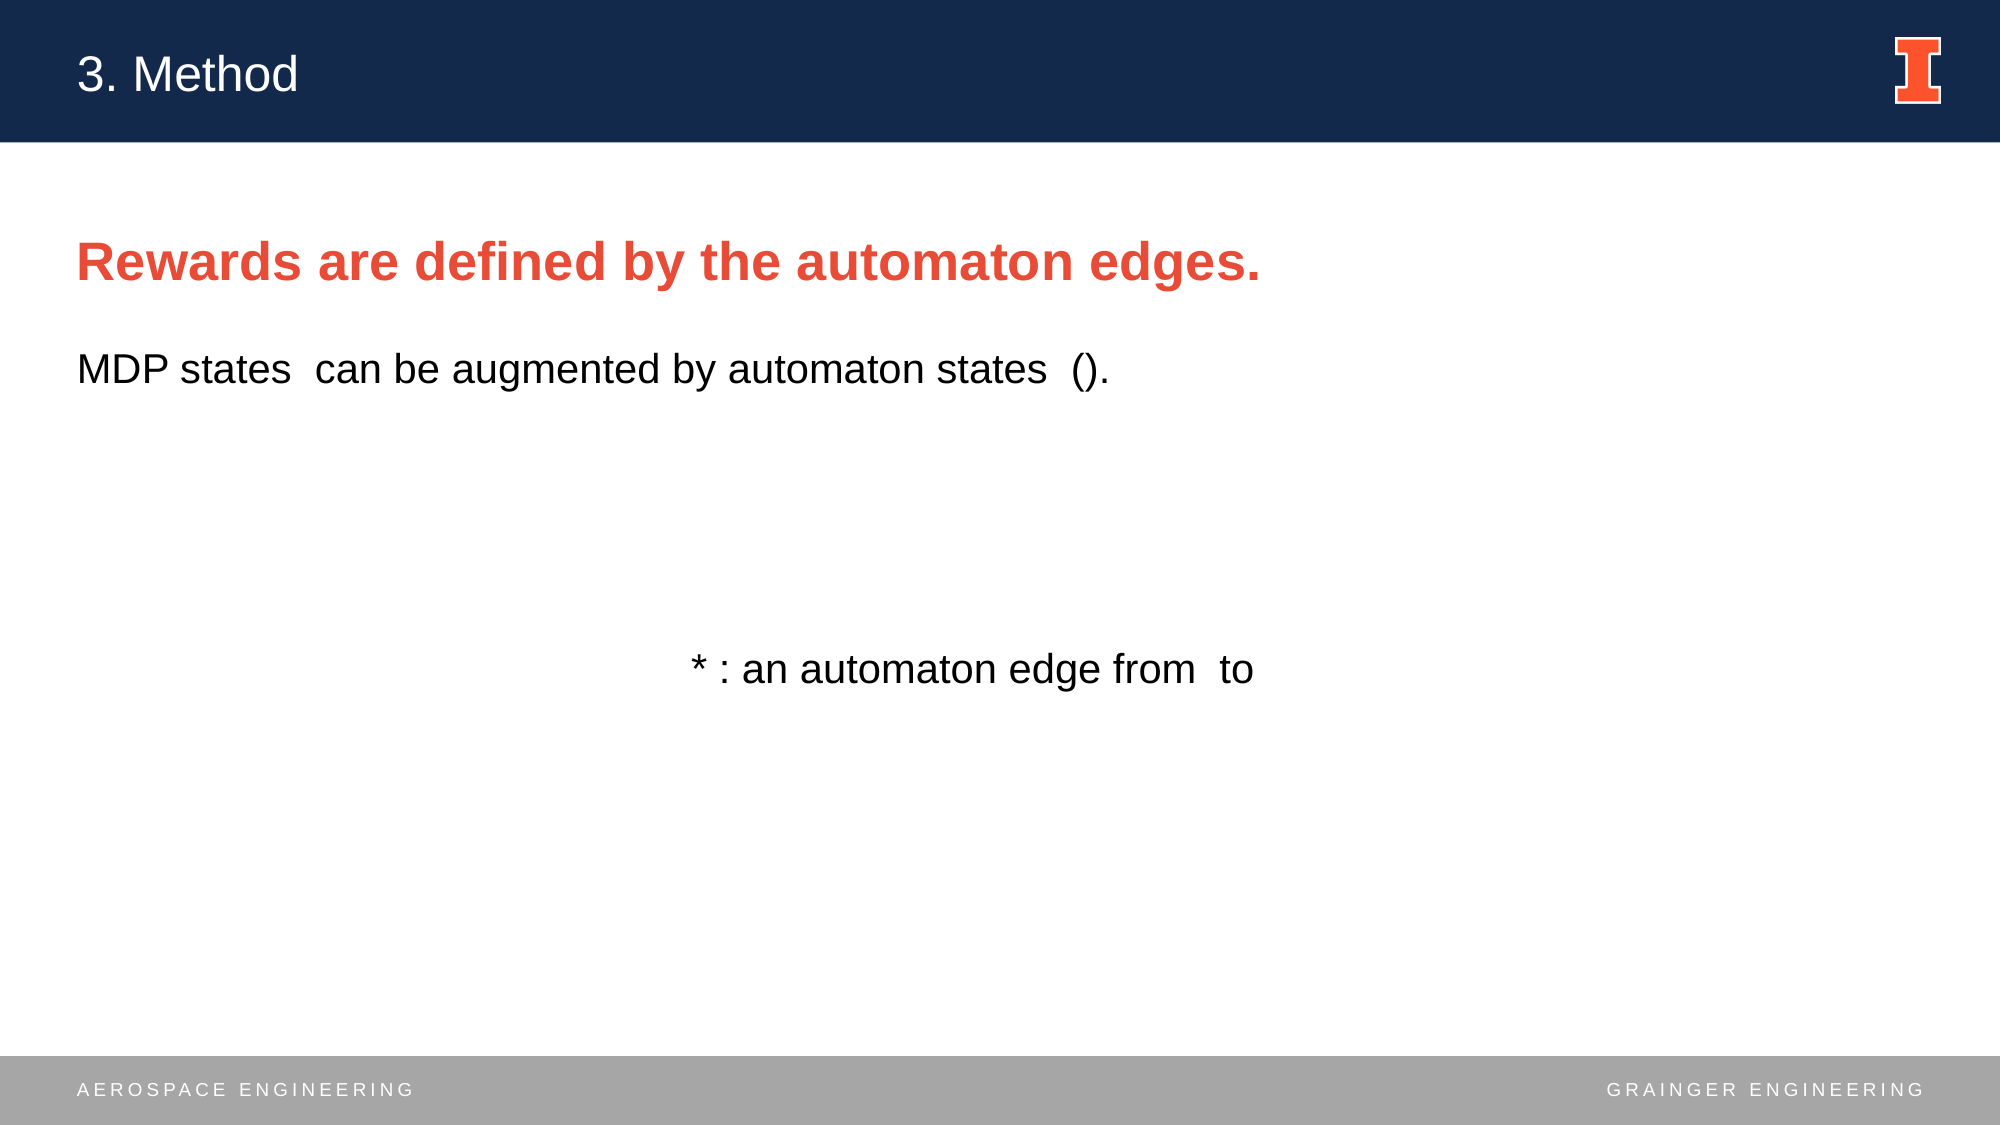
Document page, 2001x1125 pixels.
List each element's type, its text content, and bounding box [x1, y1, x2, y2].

text_box GRAINGER ENGINEERING [1531, 1070, 1938, 1108]
text_box [0, 0, 2000, 143]
text_box [0, 1056, 2000, 1125]
picture [1895, 37, 1942, 104]
text_box 3. Method [61, 33, 1852, 109]
text_box AEROSPACE ENGINEERING [61, 1070, 1373, 1108]
